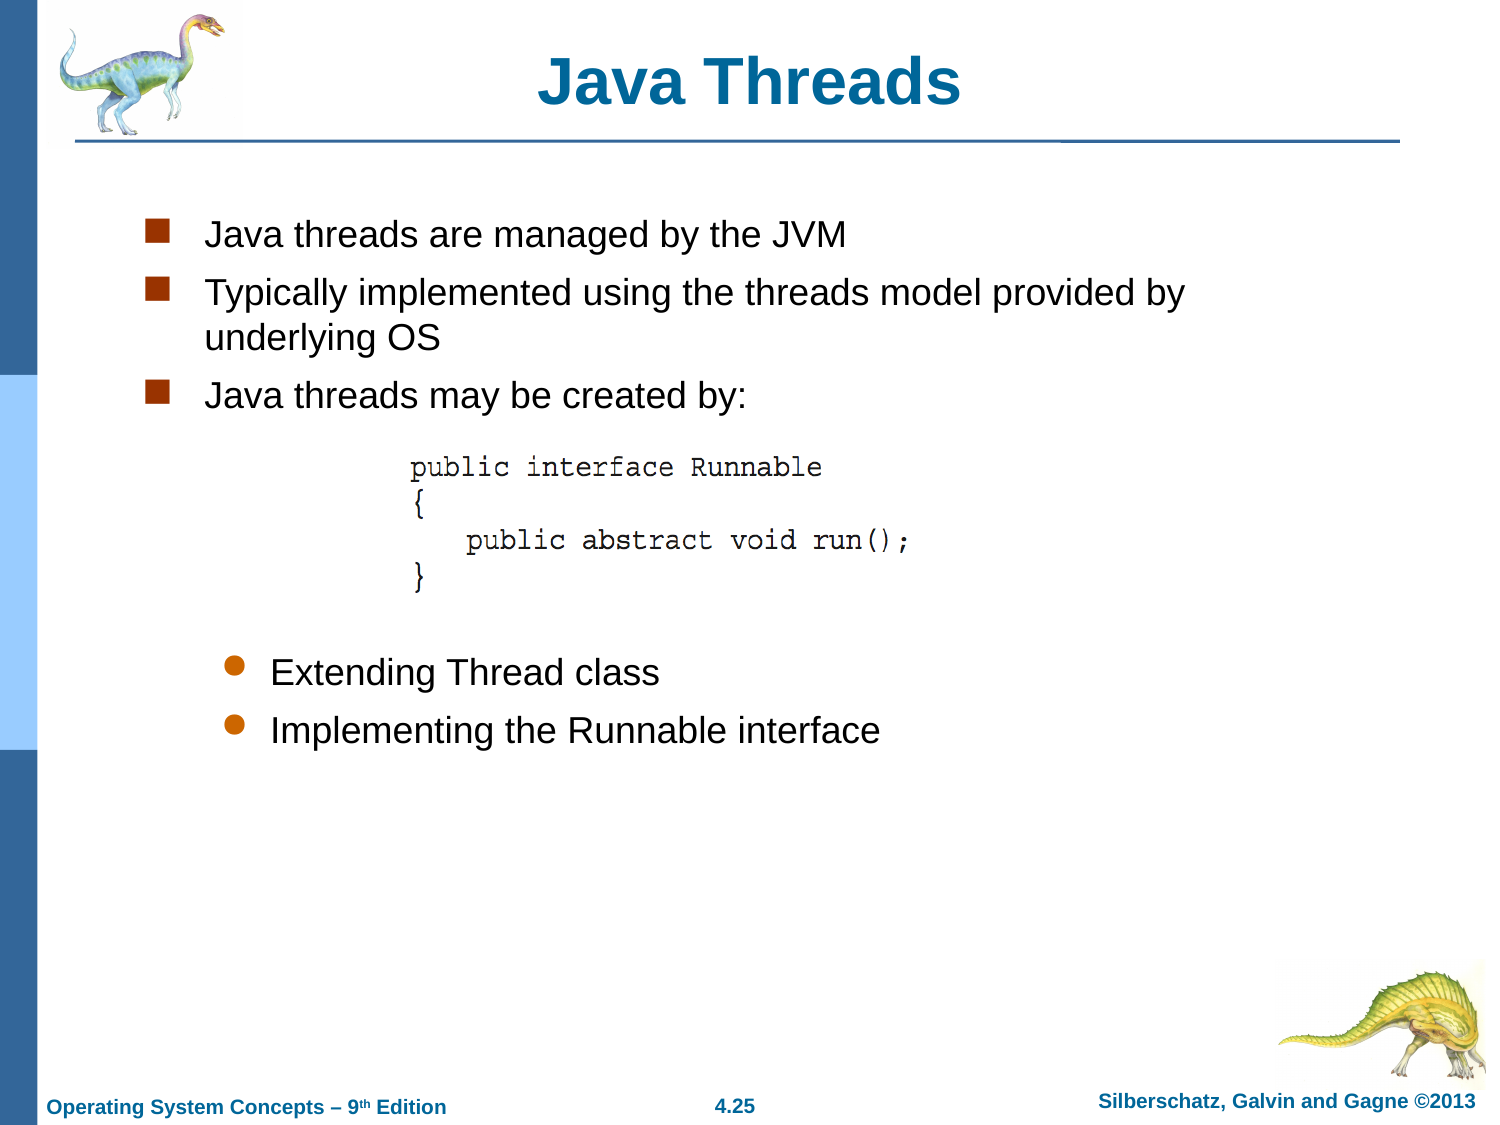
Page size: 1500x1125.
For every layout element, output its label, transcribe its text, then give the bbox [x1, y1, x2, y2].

title Java Threads [75, 31, 1425, 126]
picture [1275, 959, 1486, 1090]
picture [343, 438, 964, 625]
picture [46, 0, 243, 149]
list Java threads are managed by the JVM Typically implemented using the threads model provided by underlying OS Java threads may be created by: Extending Thread class Implementing the Runnable interface [133, 202, 1287, 817]
